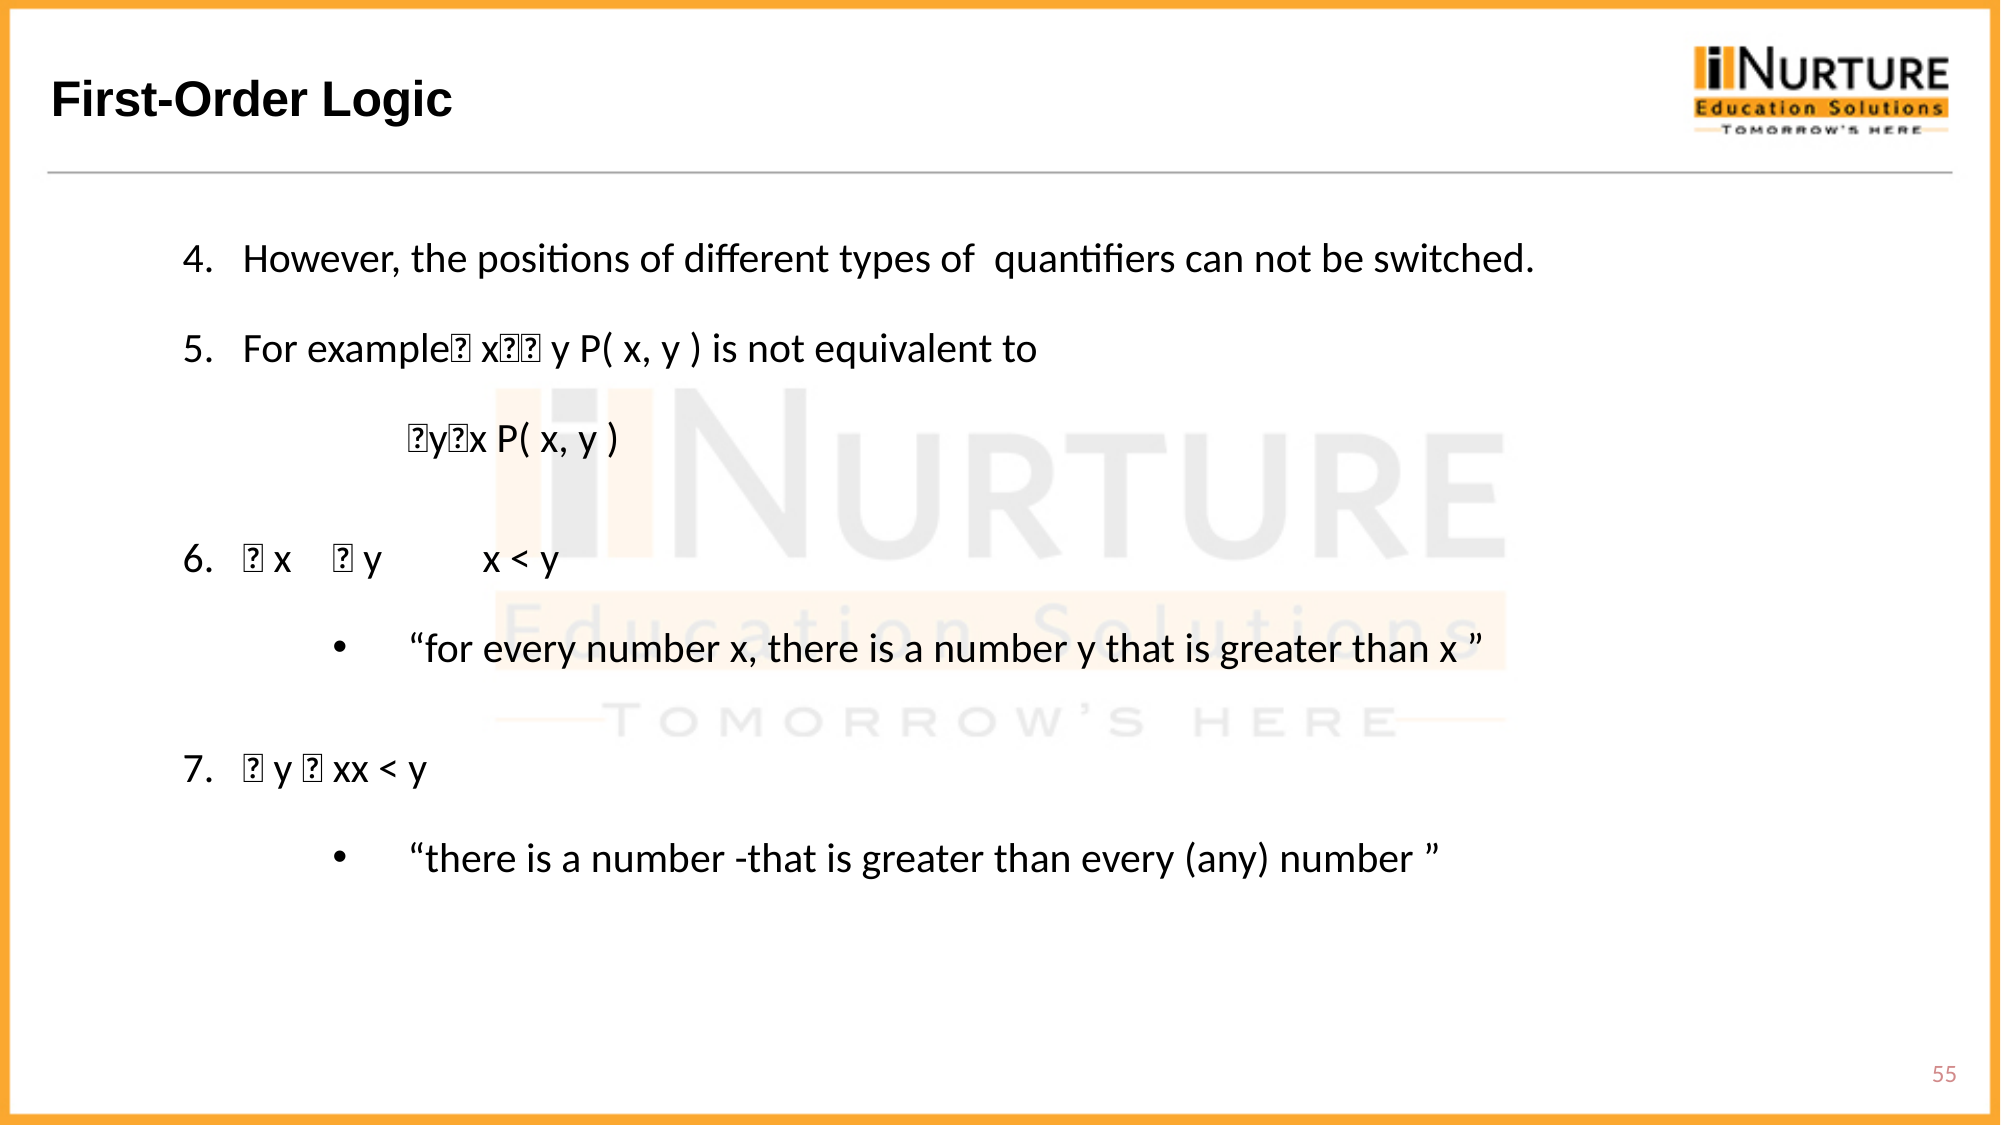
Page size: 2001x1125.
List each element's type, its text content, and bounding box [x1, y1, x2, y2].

picture [0, 0, 2001, 1125]
text_box 4. However, the positions of different types of quantifiers can not be switched. 5. For example x y P( x, y ) is not equivalent to yx P( x, y ) 6.  x  y x < y “for every number x, there is a number y that is greater than x ” 7.  y  xx < y “there is a number -that is greater than every (any) number ” [33, 188, 1934, 889]
slide_number 55 [1901, 1042, 1973, 1103]
text_box First-Order Logic [33, 59, 1716, 134]
